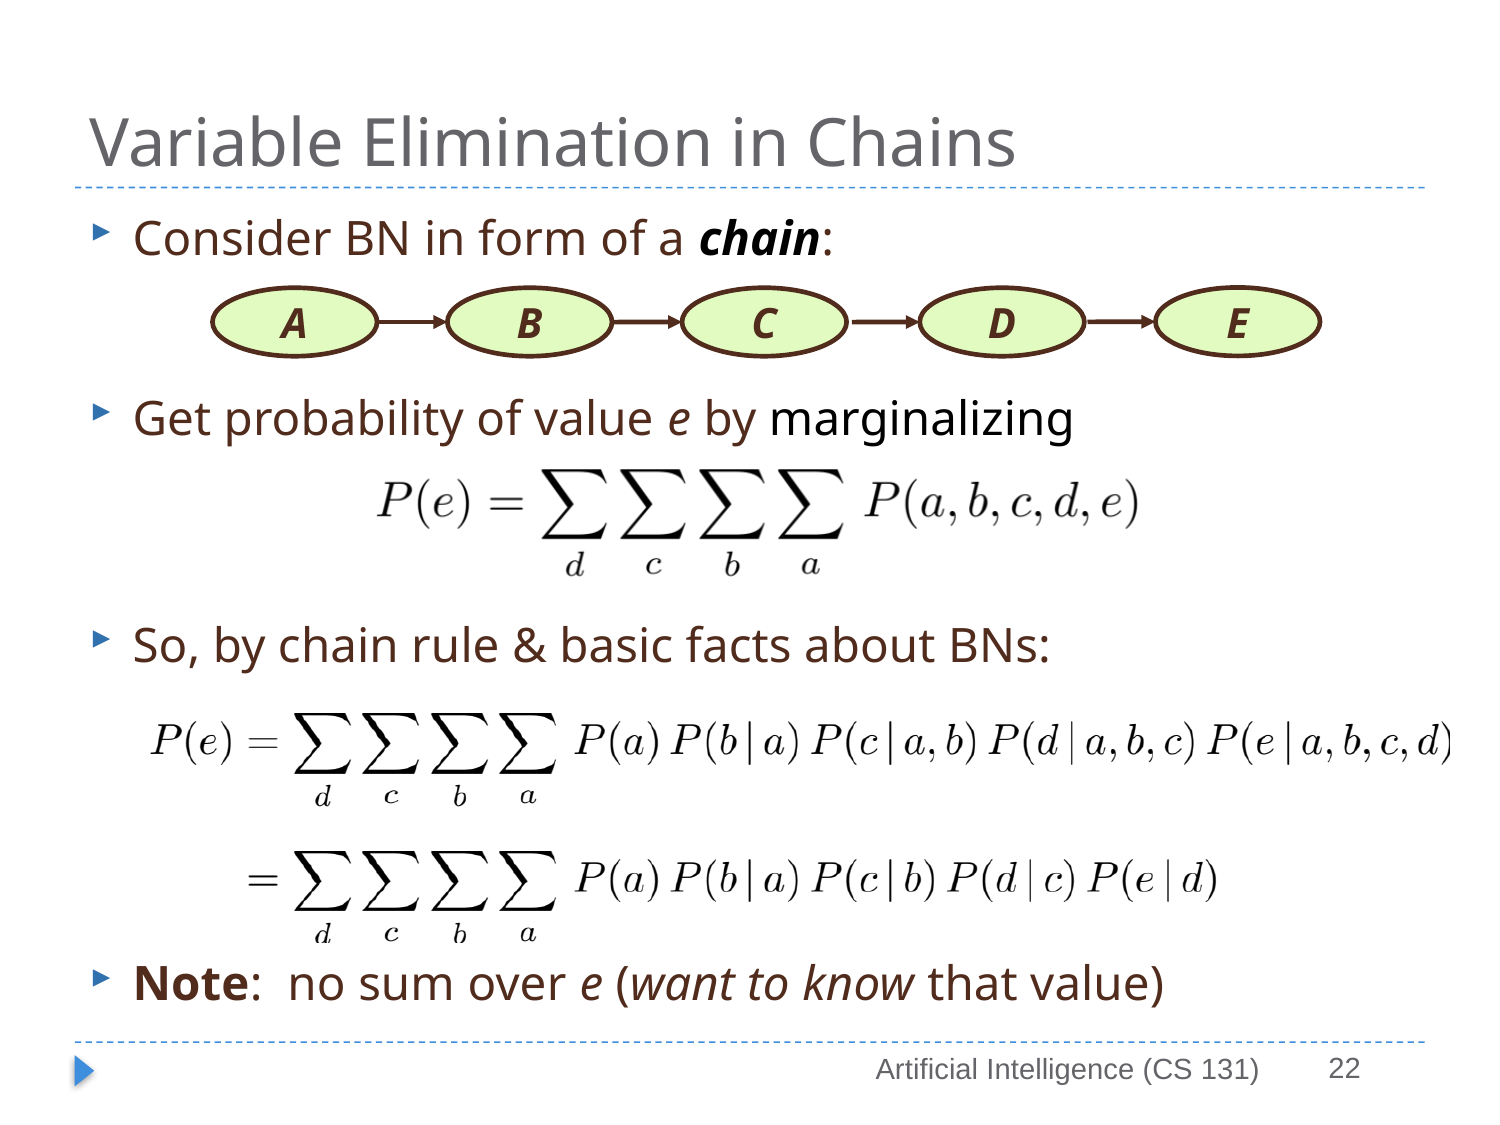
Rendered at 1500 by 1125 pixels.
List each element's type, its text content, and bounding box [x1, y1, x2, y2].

title Variable Elimination in Chains [75, 24, 1425, 188]
footer Artificial Intelligence (CS 131) [575, 1042, 1212, 1103]
list Consider BN in form of a chain: Get probability of value e by marginalizing So, by chain rule & basic facts about BNs: Note: no sum over e (want to know that value) [75, 200, 1425, 1025]
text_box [212, 287, 1321, 357]
picture [149, 712, 1451, 943]
slide_number 22 [1212, 1042, 1376, 1103]
picture [374, 462, 1141, 582]
